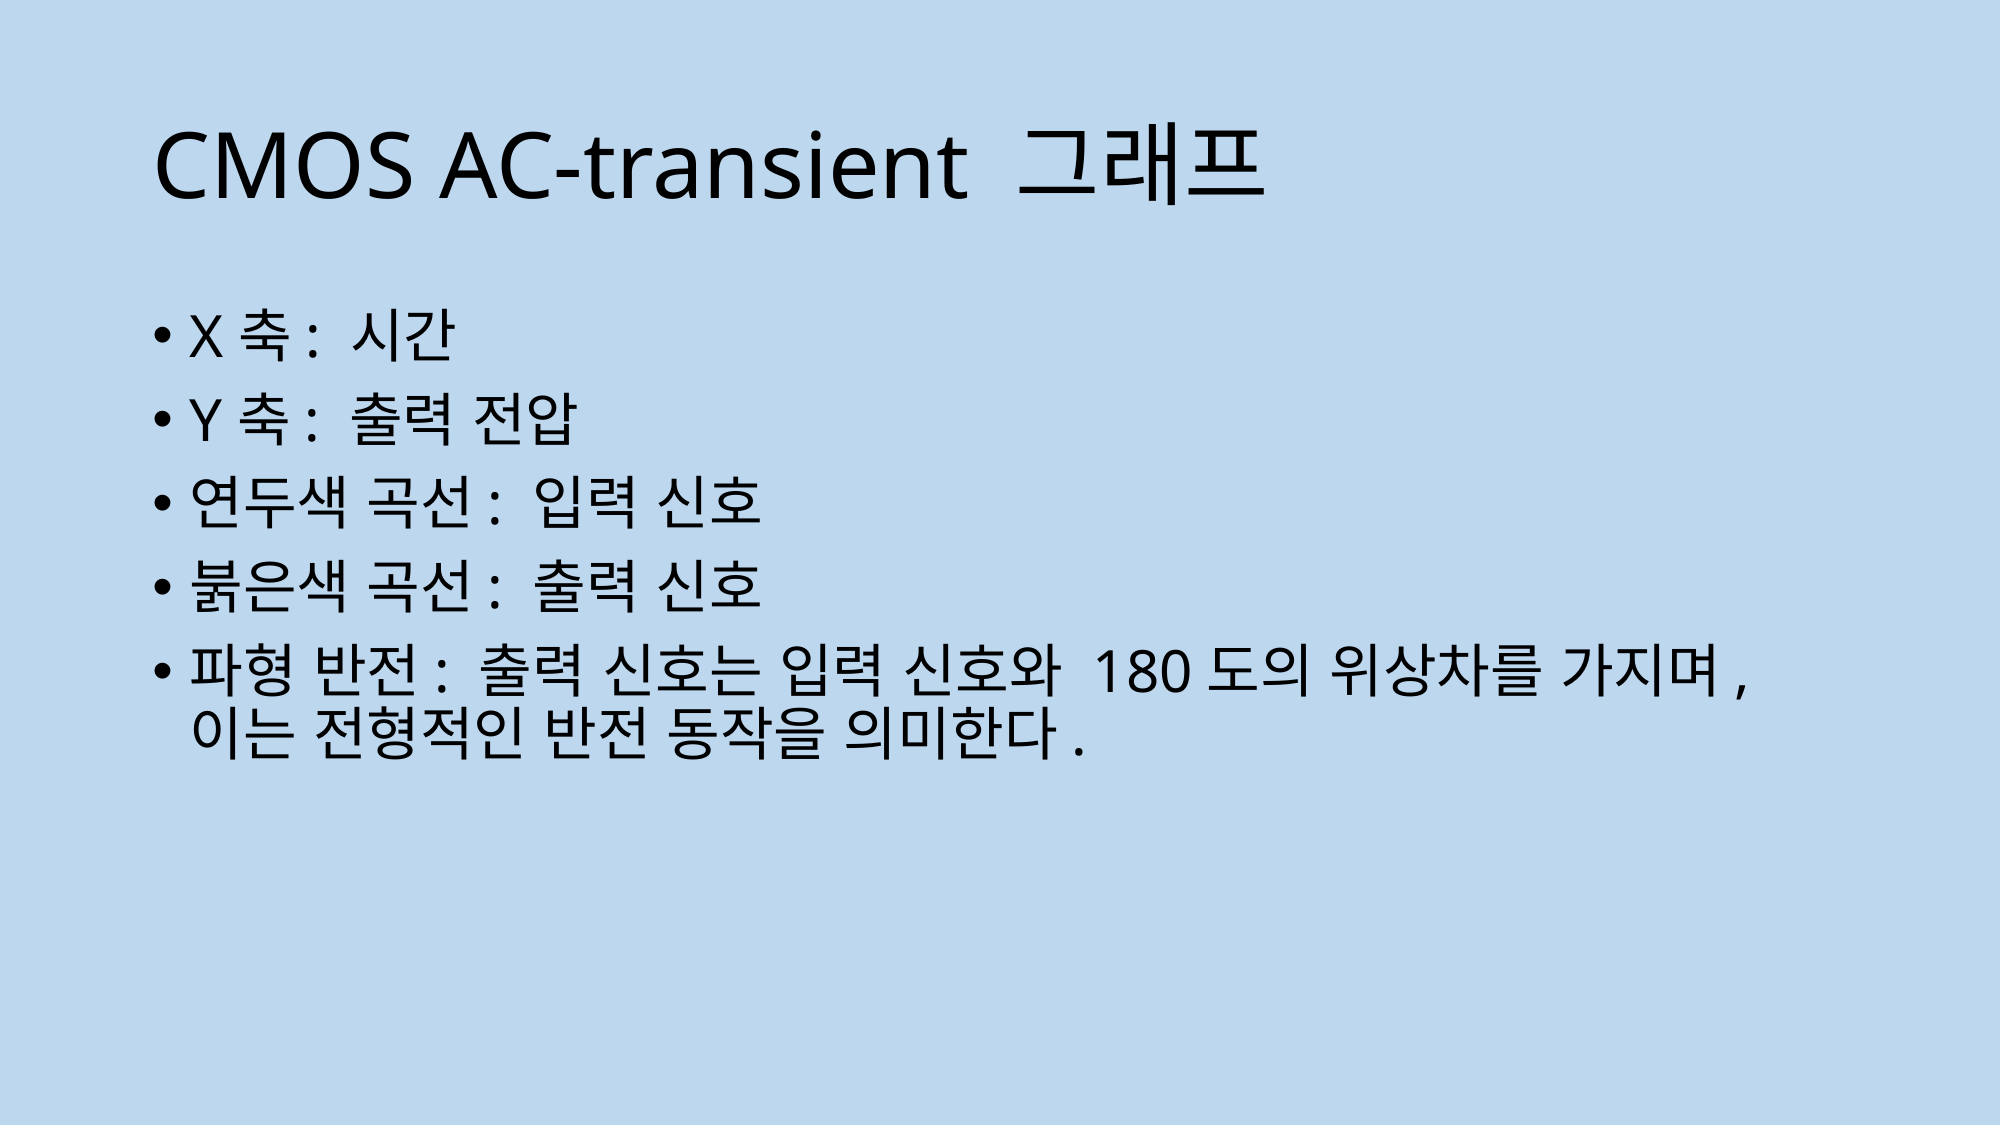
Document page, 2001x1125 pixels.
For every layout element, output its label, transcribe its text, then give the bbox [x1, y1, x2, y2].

list X축: 시간 Y축: 출력 전압 연두색 곡선: 입력 신호 붉은색 곡선: 출력 신호 파형 반전: 출력 신호는 입력 신호와 180도의 위상차를 가지며, 이는 전형적인 반전 동작을 의미한다. [137, 299, 1863, 1014]
title CMOS AC-transient 그래프 [137, 59, 1863, 278]
